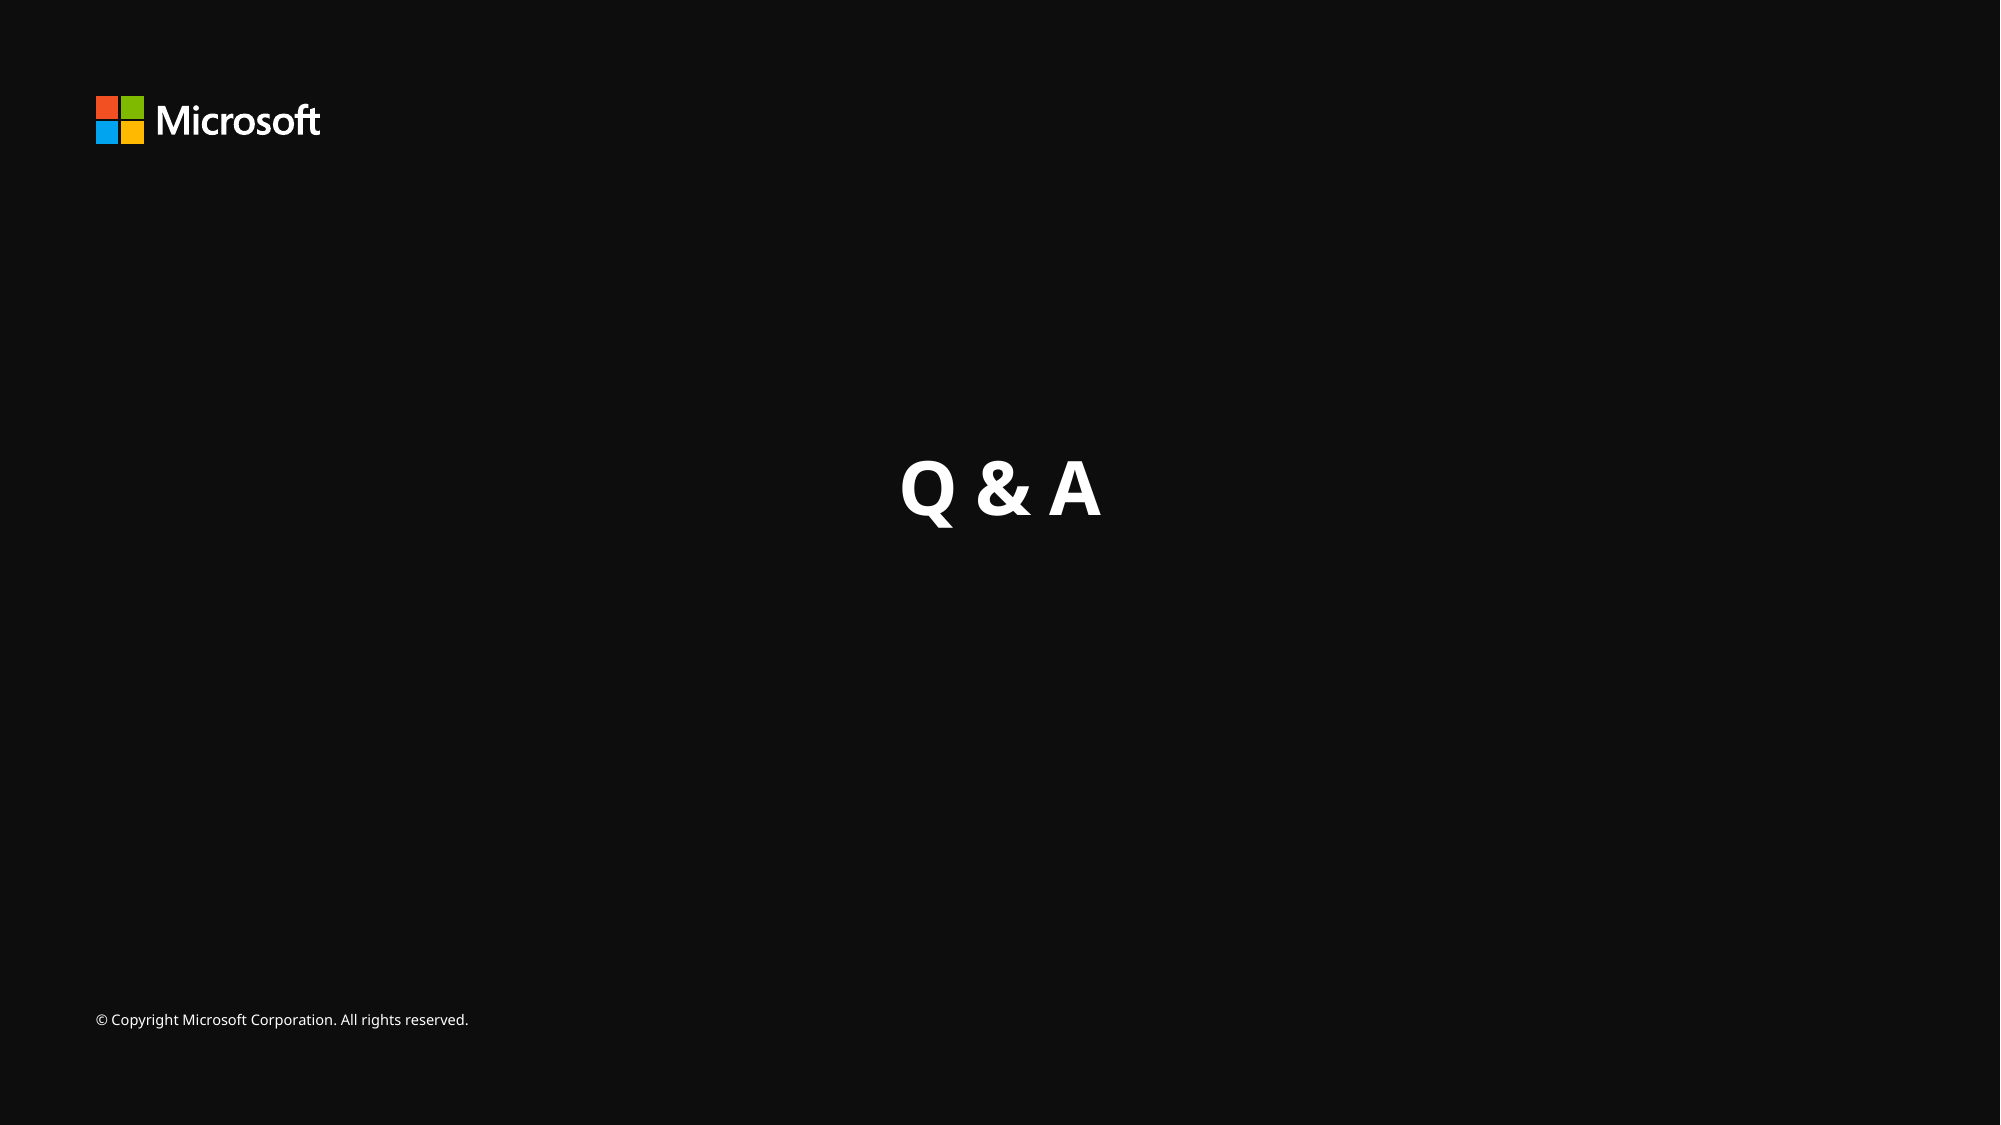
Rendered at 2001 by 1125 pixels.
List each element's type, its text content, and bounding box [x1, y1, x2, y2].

text_box Q & A [0, 432, 2000, 524]
